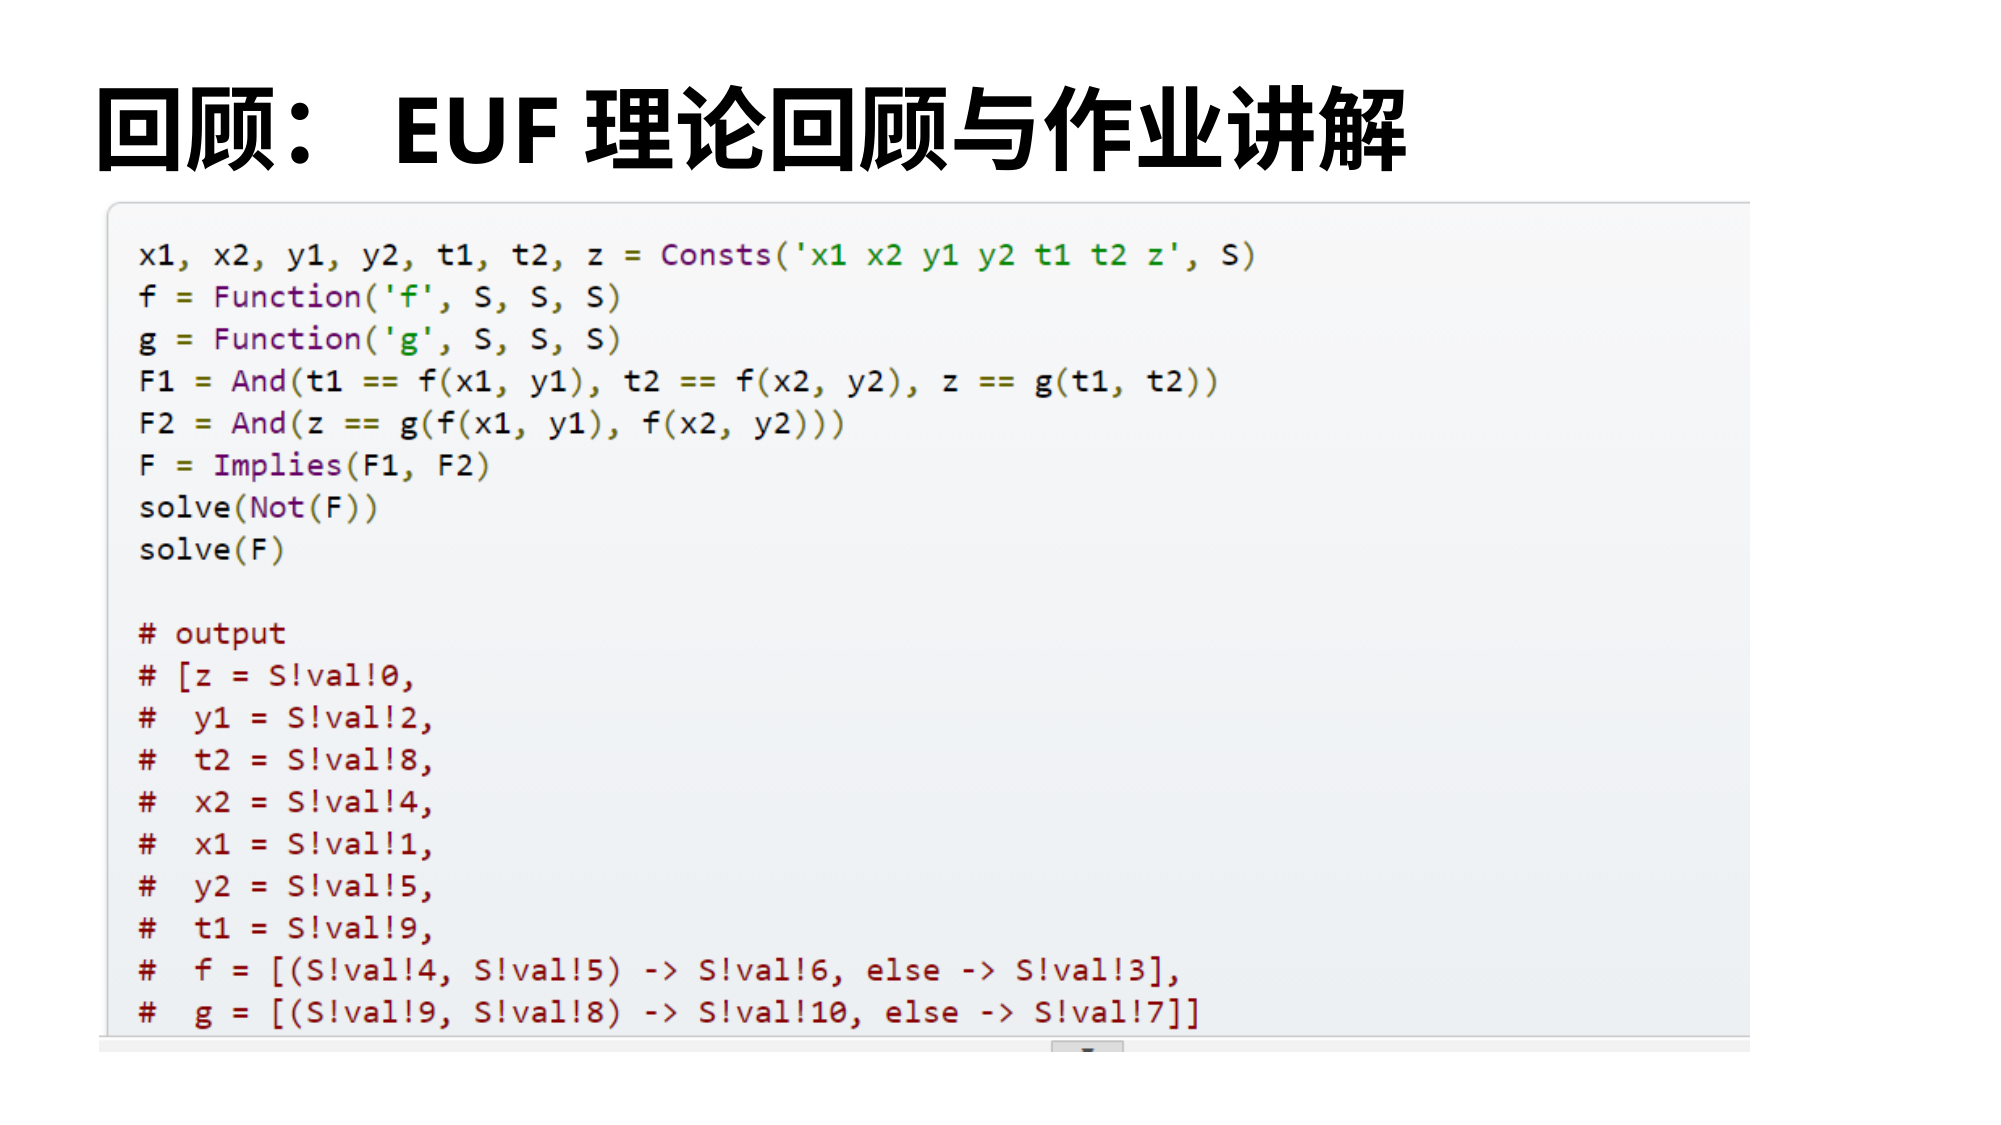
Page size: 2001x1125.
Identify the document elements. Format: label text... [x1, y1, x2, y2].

picture [99, 199, 1750, 1052]
title 回顾：EUF理论回顾与作业讲解 [78, 25, 1804, 243]
